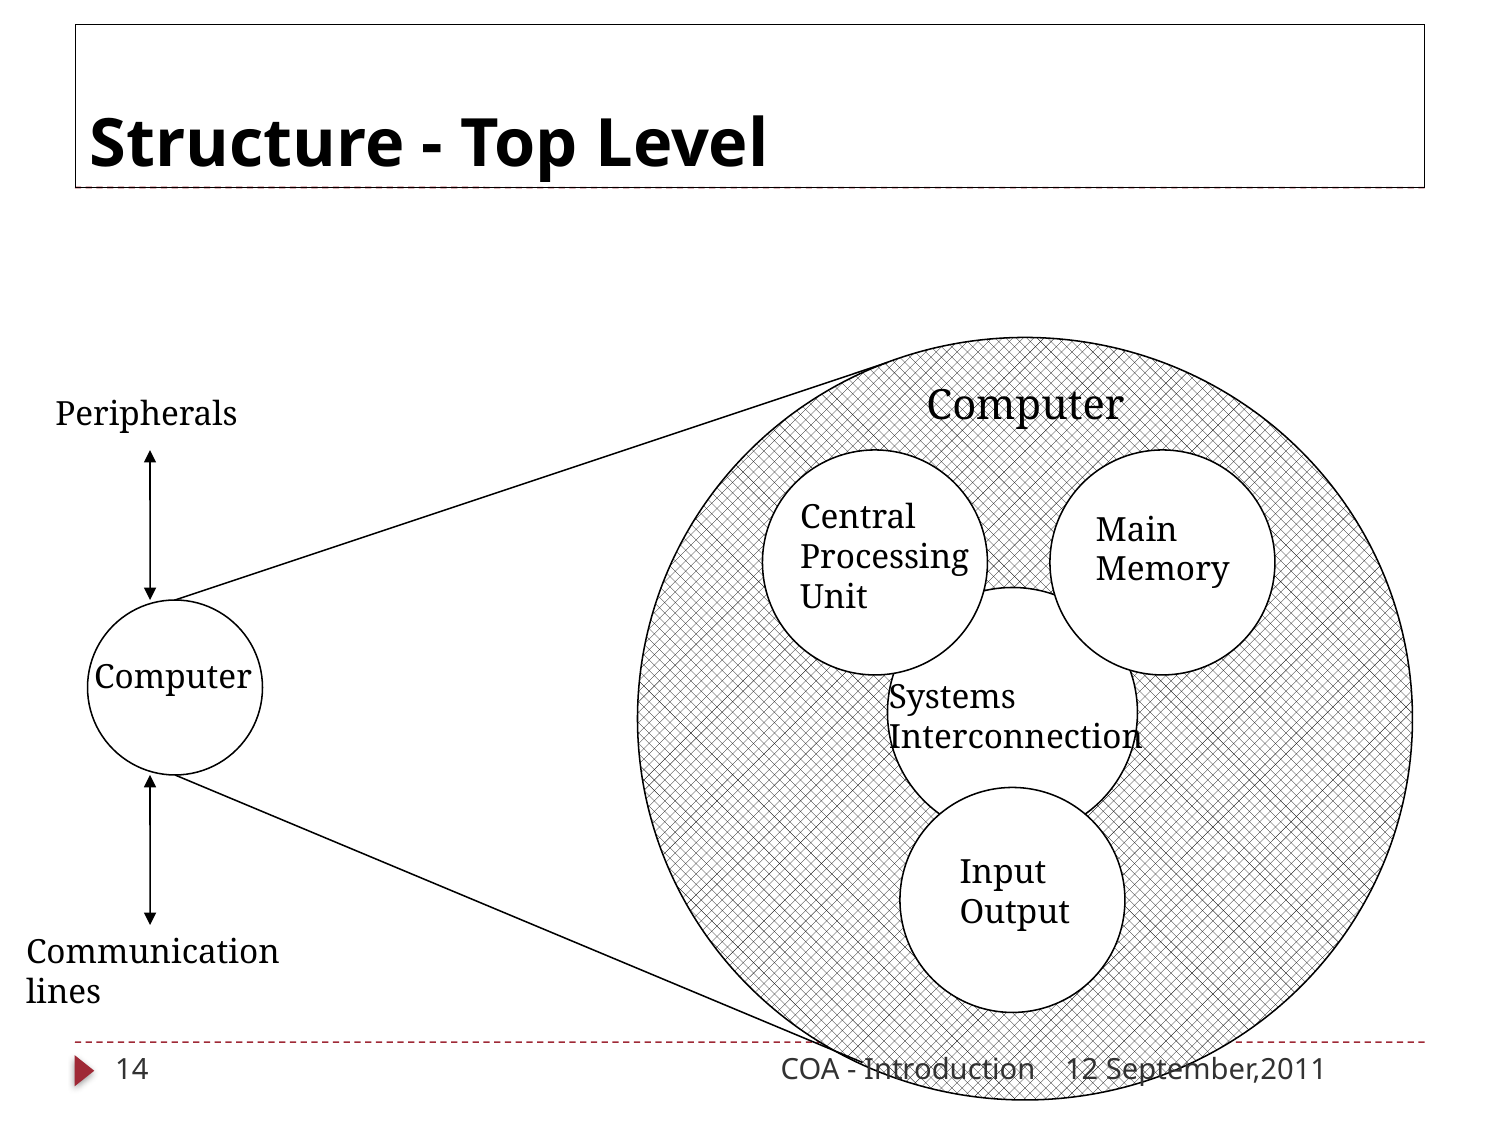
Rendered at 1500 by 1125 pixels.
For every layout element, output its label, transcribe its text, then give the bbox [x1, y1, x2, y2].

text_box [898, 763, 1127, 814]
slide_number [1051, 1042, 1426, 1103]
text_box [899, 787, 1125, 1013]
text_box [919, 587, 1118, 667]
text_box Peripherals [40, 384, 253, 441]
text_box [791, 449, 959, 487]
text_box Central Processing Unit [785, 487, 993, 623]
text_box [143, 450, 157, 601]
text_box Communication lines [11, 922, 295, 1018]
text_box [637, 337, 1413, 1042]
text_box [1049, 449, 1275, 675]
title Structure - Top Level [75, 24, 1425, 188]
text_box Main Memory [1080, 499, 1245, 596]
text_box [97, 600, 253, 647]
text_box [88, 703, 262, 775]
footer COA - Introduction [475, 1042, 1051, 1103]
text_box Systems Interconnection [874, 667, 1159, 763]
text_box Computer [911, 370, 1140, 436]
text_box Input Output [944, 842, 1086, 938]
text_box [143, 774, 157, 925]
slide_number 14 [100, 1042, 426, 1103]
text_box Computer [79, 647, 267, 703]
text_box [762, 494, 970, 675]
